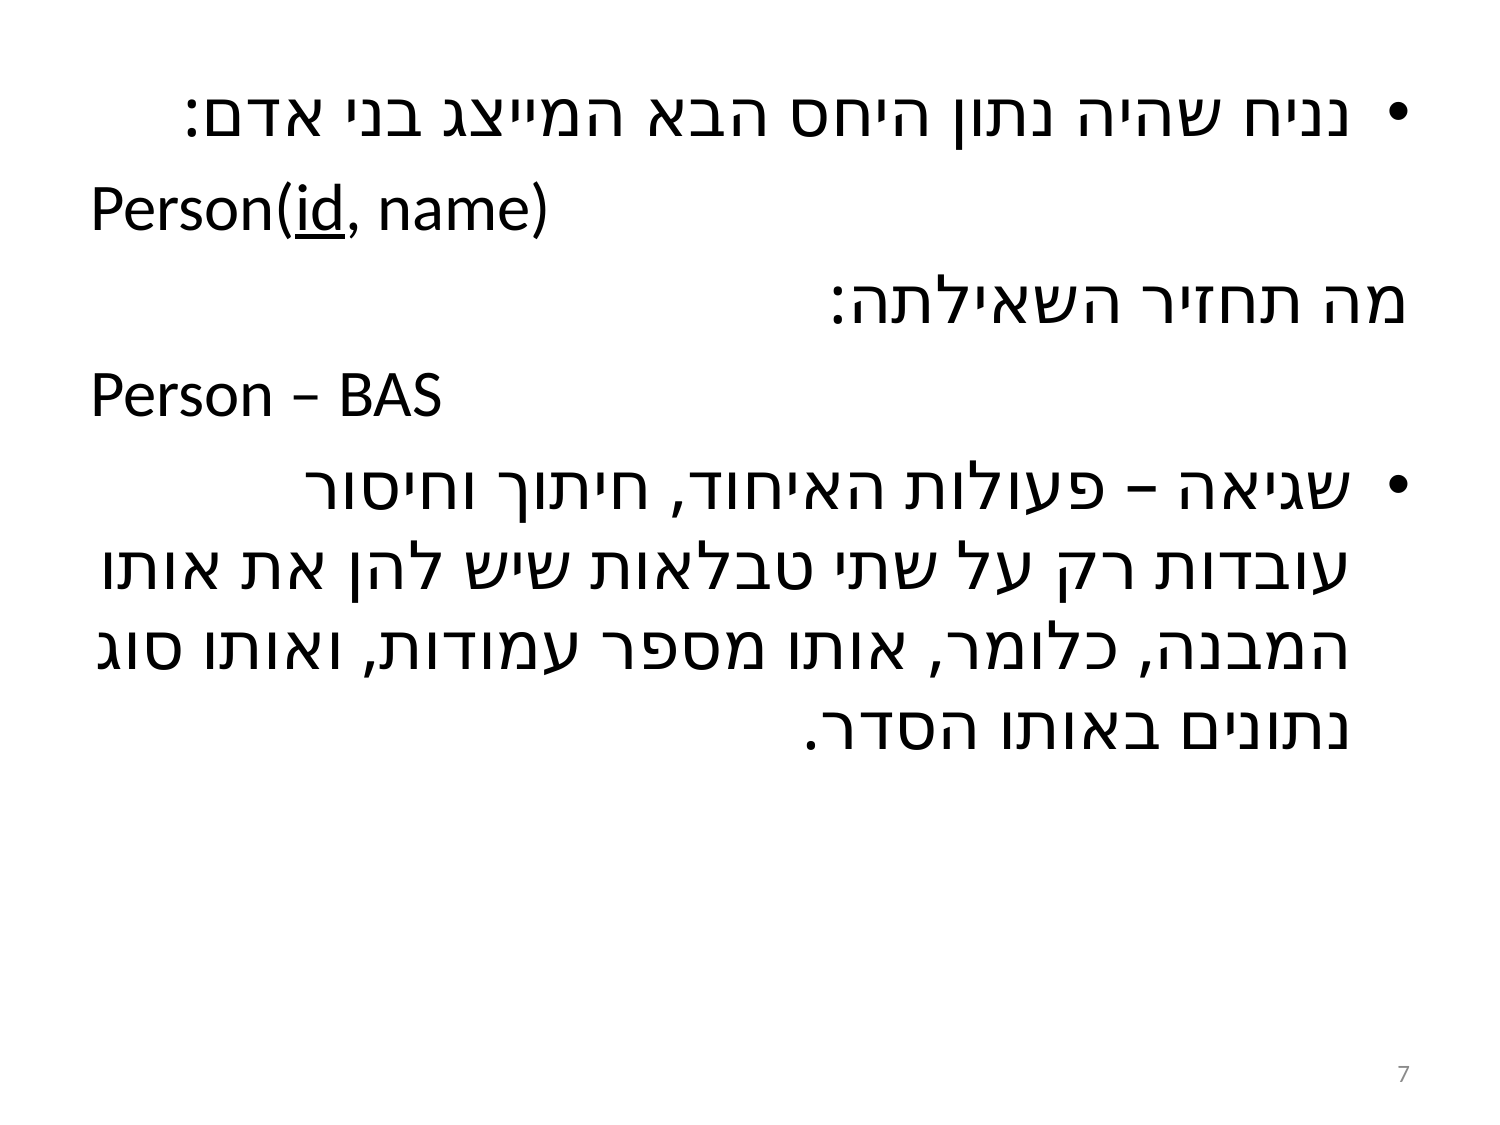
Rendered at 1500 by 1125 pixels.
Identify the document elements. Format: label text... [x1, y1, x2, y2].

list נניח שהיה נתון היחס הבא המייצג בני אדם: Person(id, name) מה תחזיר השאילתה: Person – BAS שגיאה – פעולות האיחוד, חיתוך וחיסור עובדות רק על שתי טבלאות שיש להן את אותו המבנה, כלומר, אותו מספר עמודות, ואותו סוג נתונים באותו הסדר. [75, 62, 1425, 1005]
slide_number 7 [1074, 1042, 1425, 1103]
